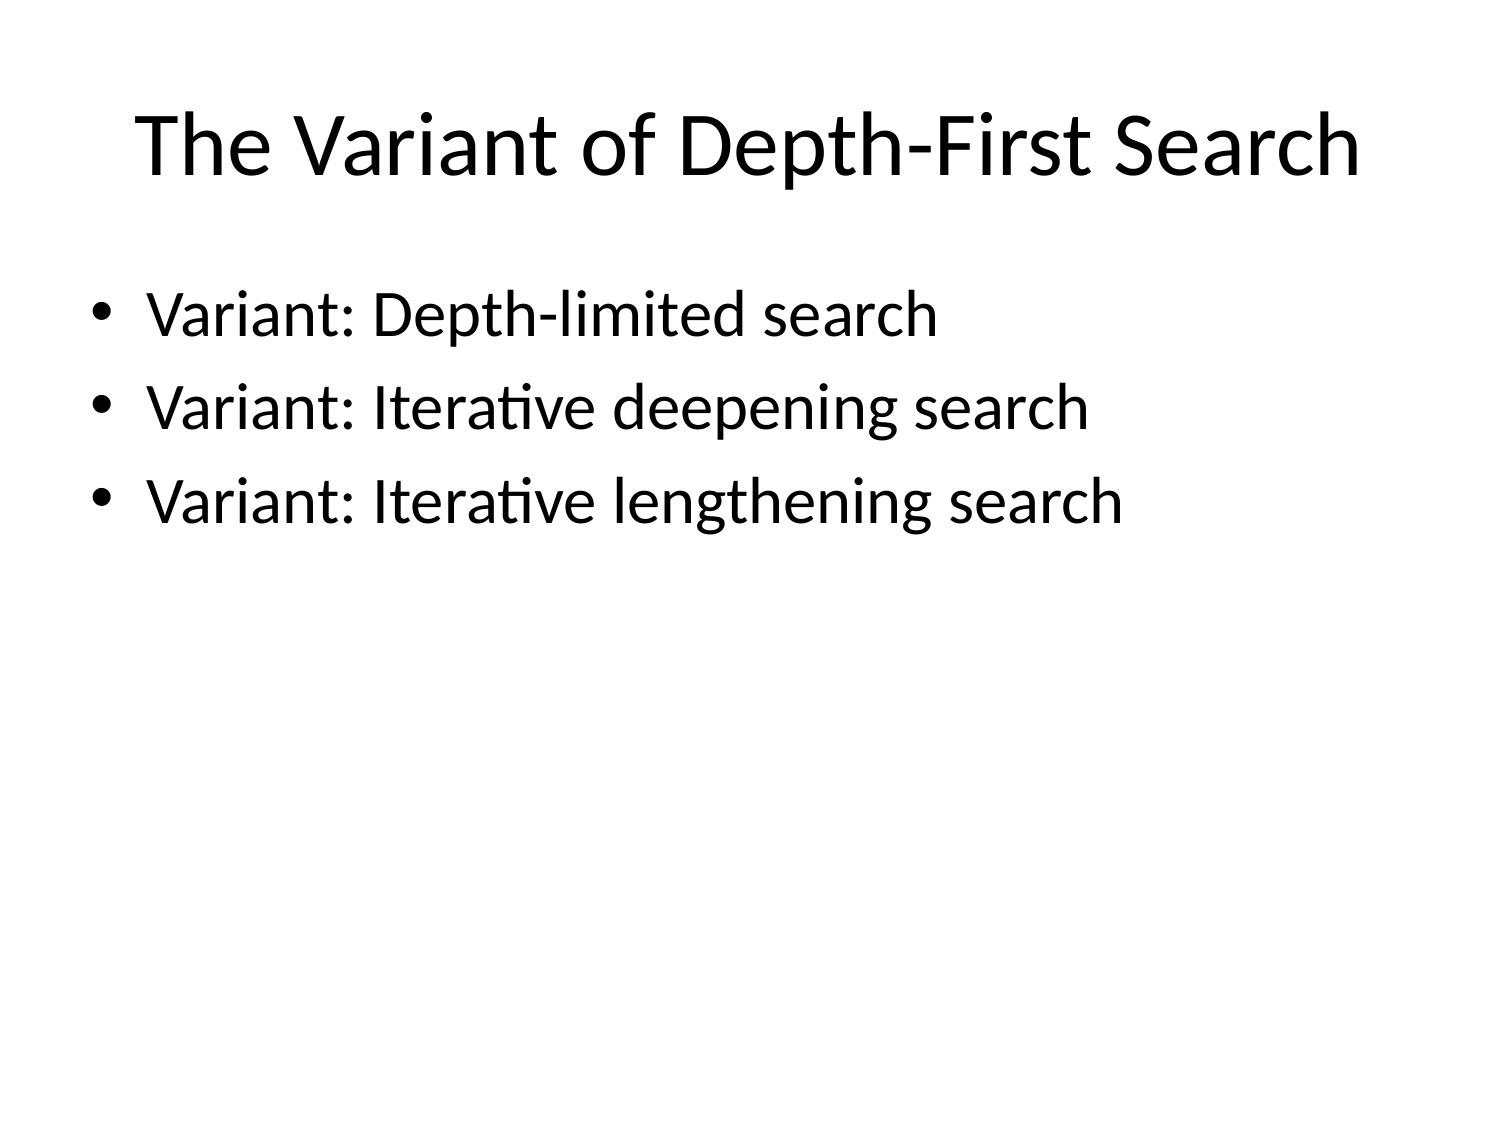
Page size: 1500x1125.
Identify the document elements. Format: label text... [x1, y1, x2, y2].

title The Variant of Depth-First Search [75, 45, 1425, 233]
list Variant: Depth-limited search Variant: Iterative deepening search Variant: Iterative lengthening search [75, 262, 1425, 1005]
